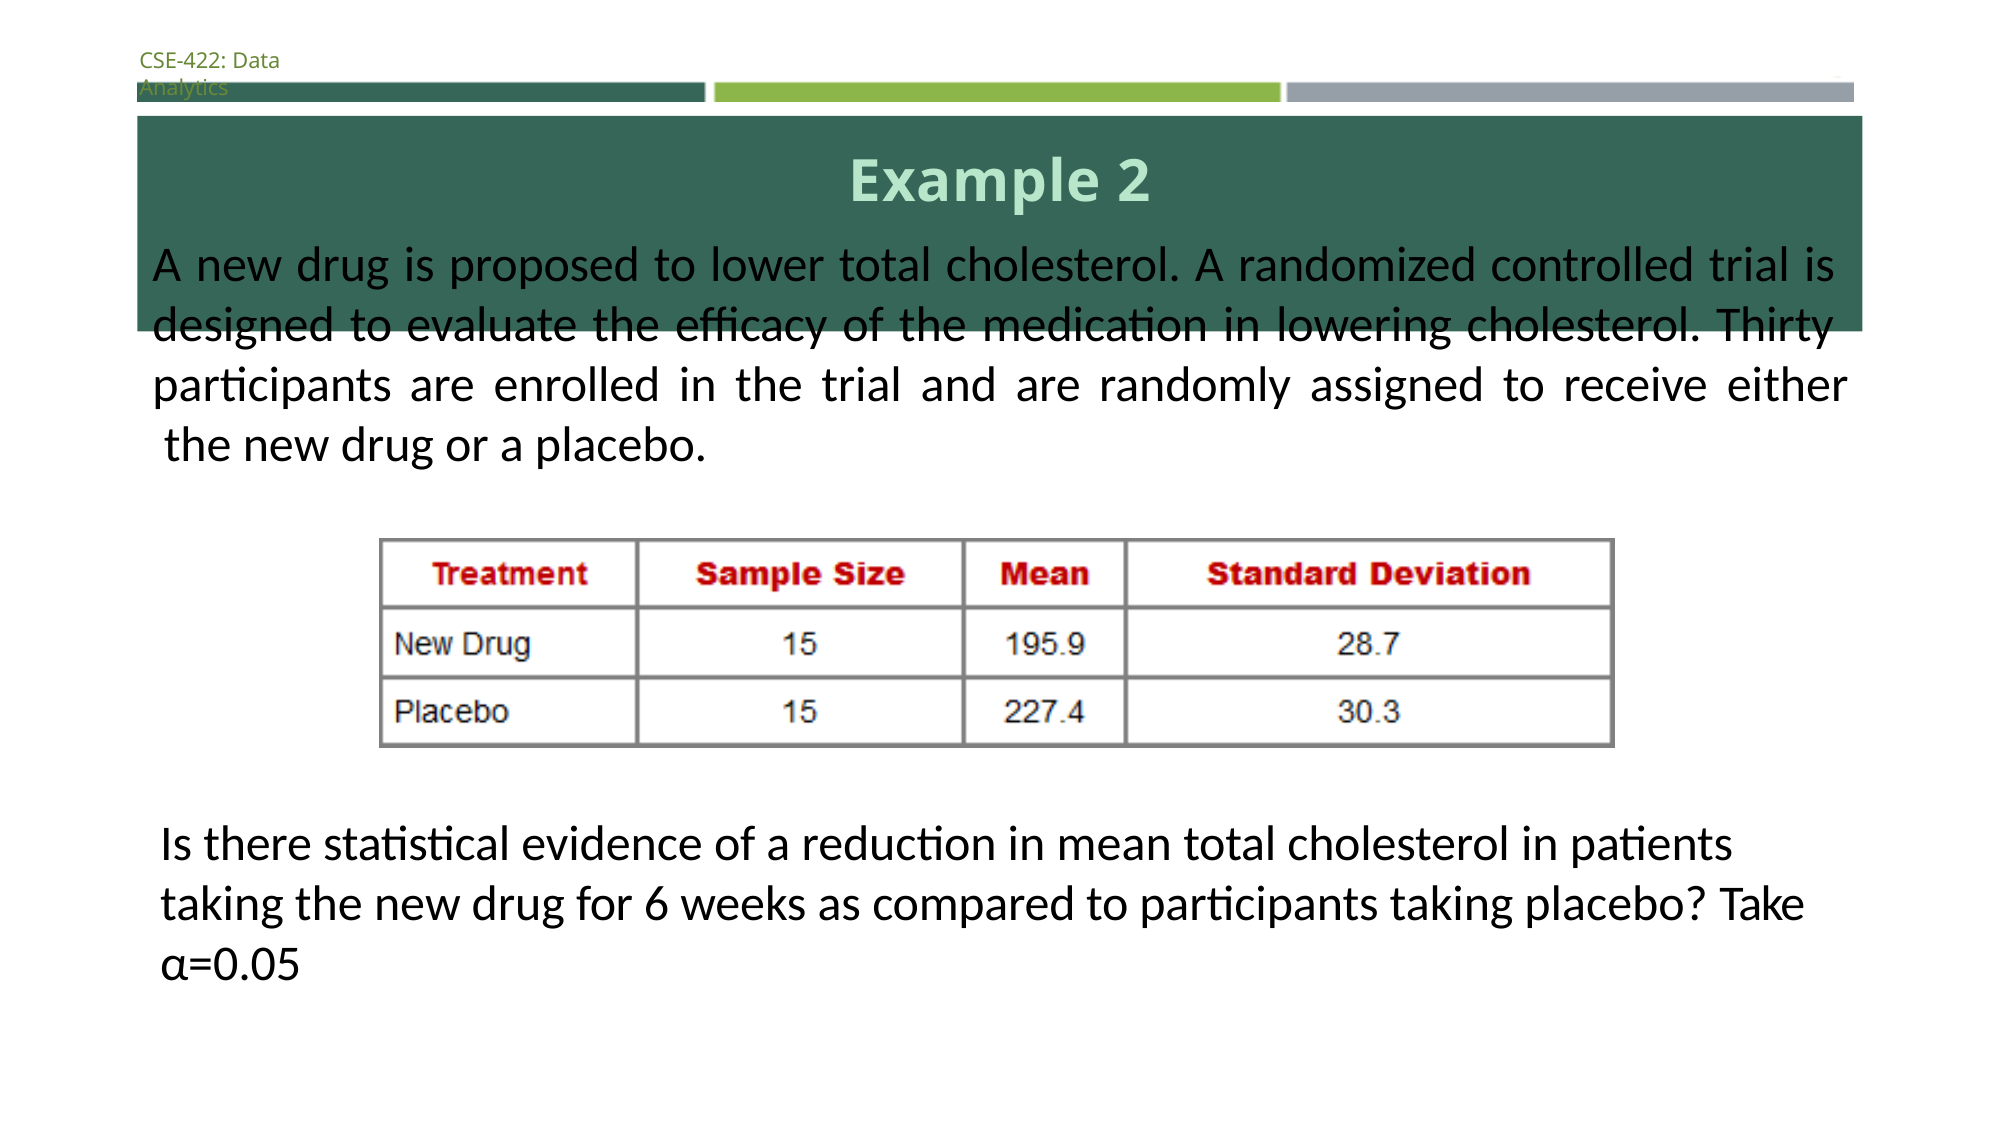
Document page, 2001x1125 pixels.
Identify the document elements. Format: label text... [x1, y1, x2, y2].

text_box Is there statistical evidence of a reduction in mean total cholesterol in patients taking the new drug for 6 weeks as compared to participants taking placebo? Take α=0.05 [158, 807, 1821, 991]
title Example 2 [137, 115, 1863, 332]
text_box A new drug is proposed to lower total cholesterol. A randomized controlled trial is designed to evaluate the efficacy of the medication in lowering cholesterol. Thirty participants are enrolled in the trial and are randomly assigned to receive either the new drug or a placebo. [150, 229, 1850, 472]
text_box CSE-422: Data Analytics [137, 44, 374, 75]
picture [378, 537, 1616, 748]
picture [137, 75, 1854, 102]
